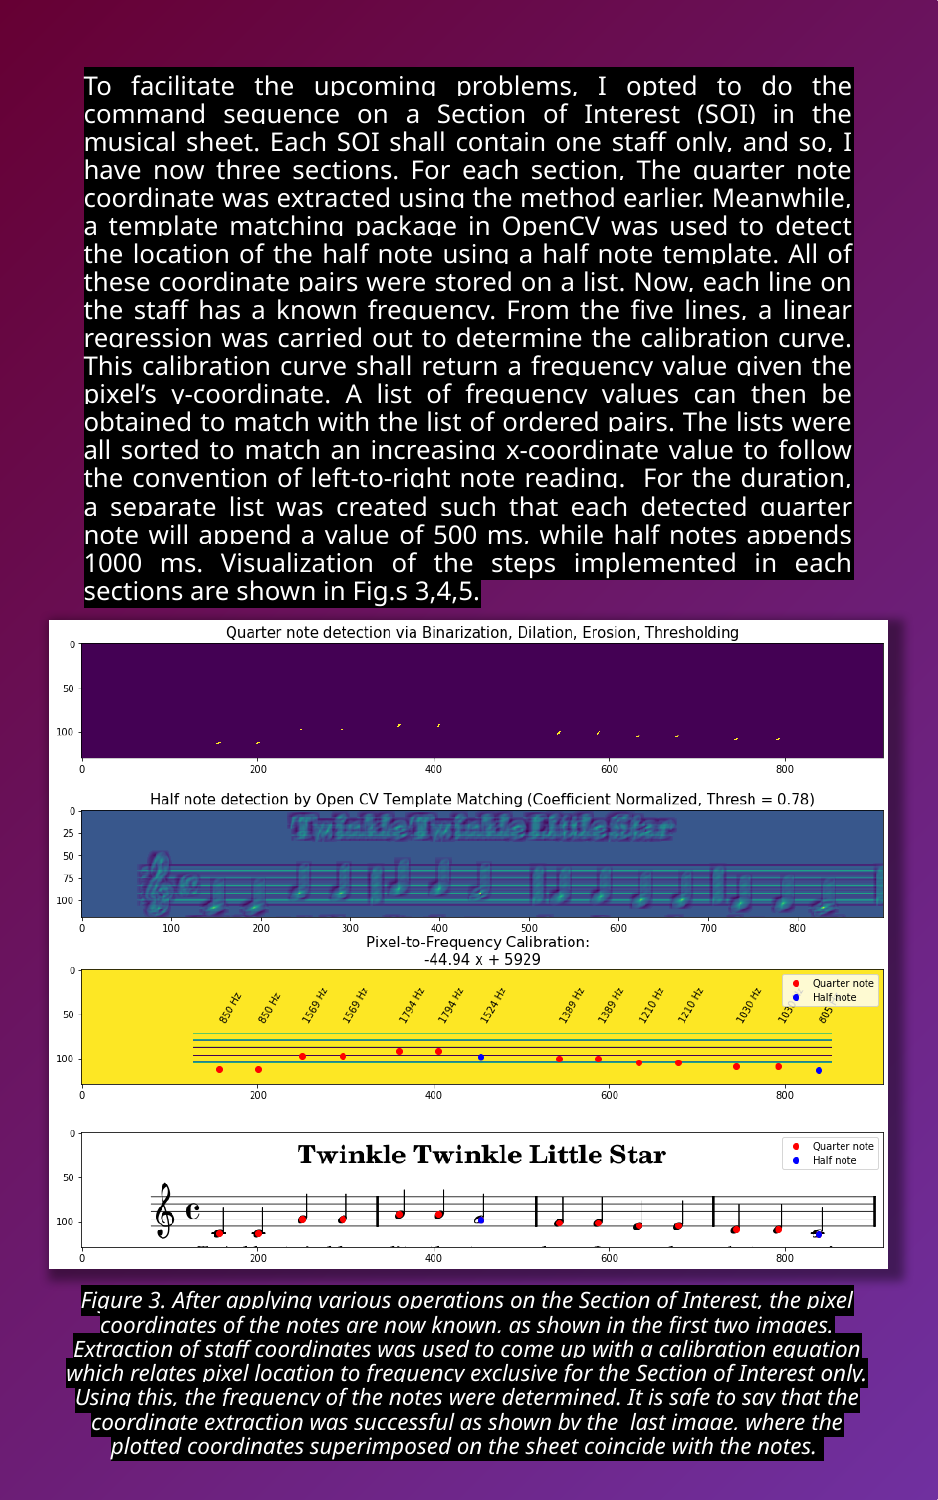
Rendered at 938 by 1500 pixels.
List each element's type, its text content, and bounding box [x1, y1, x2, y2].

picture [49, 619, 889, 1270]
text_box Figure 3. After applying various operations on the Section of Interest, the pixel coordinates of the notes are now known, as shown in the first two images. Extraction of staff coordinates was used to come up with a calibration equation which relates pixel location to frequency exclusive for the Section of Interest only. Using this, the frequency of the notes were determined. It is safe to say that the coordinate extraction was successful as shown by the last image, where the plotted coordinates superimposed on the sheet coincide with the notes. [53, 1285, 882, 1485]
text_box To facilitate the upcoming problems, I opted to do the command sequence on a Section of Interest (SOI) in the musical sheet. Each SOI shall contain one staff only, and so, I have now three sections. For each section, The quarter note coordinate was extracted using the method earlier. Meanwhile, a template matching package in OpenCV was used to detect the location of the half note using a half note template. All of these coordinate pairs were stored on a list. Now, each line on the staff has a known frequency. From the five lines, a linear regression was carried out to determine the calibration curve. This calibration curve shall return a frequency value given the pixel’s y-coordinate. A list of frequency values can then be obtained to match with the list of ordered pairs. The lists were all sorted to match an increasing x-coordinate value to follow the convention of left-to-right note reading. For the duration, a separate list was created such that each detected quarter note will append a value of 500 ms, while half notes appends 1000 ms. Visualization of the steps implemented in each sections are shown in Fig.s 3,4,5. [76, 69, 861, 619]
text_box [53, 28, 854, 139]
